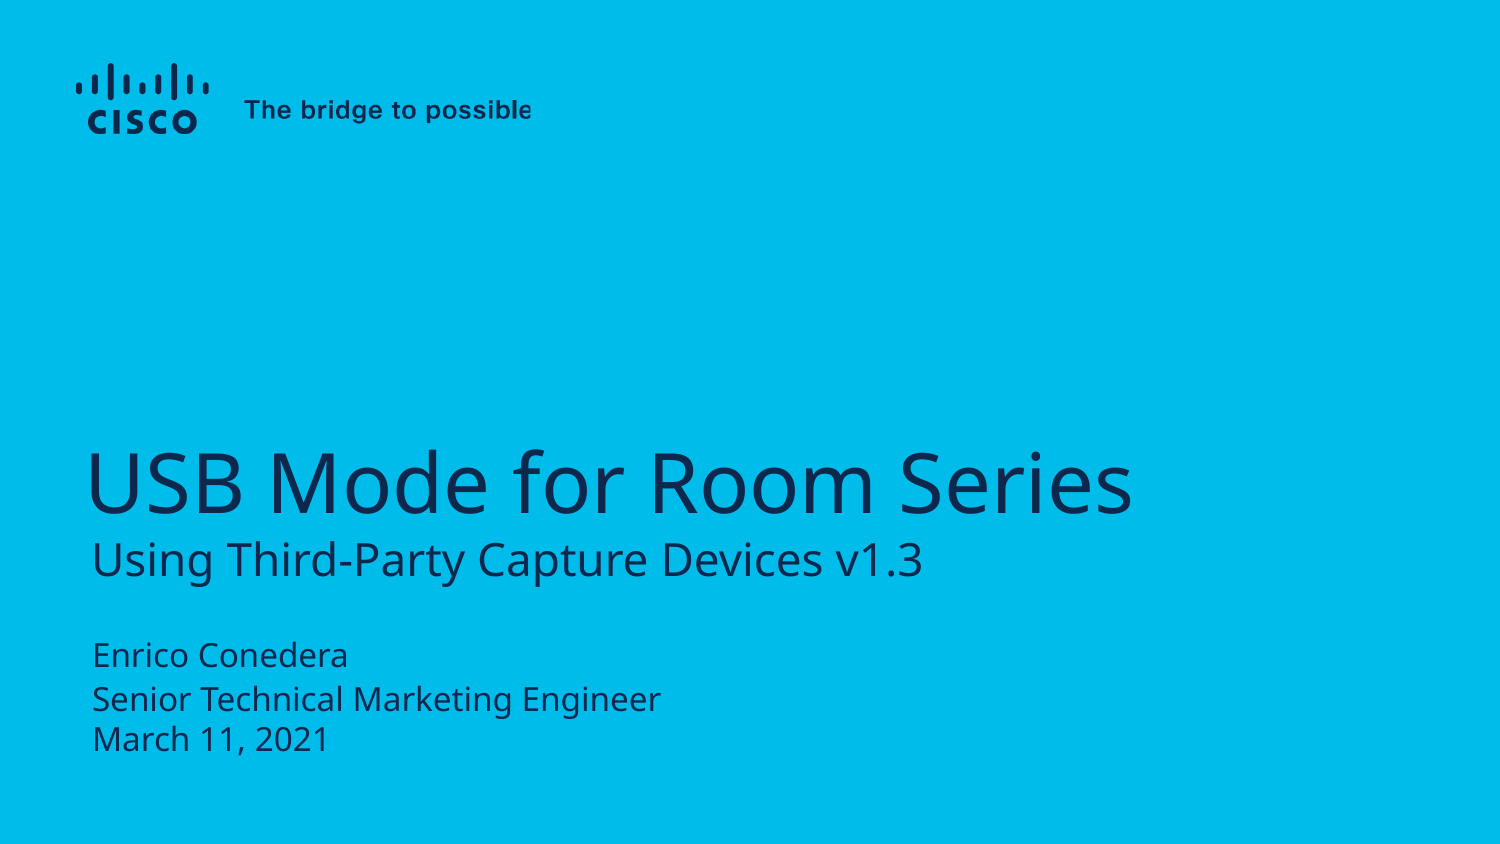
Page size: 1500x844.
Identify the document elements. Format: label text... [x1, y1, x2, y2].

title USB Mode for Room Series [69, 433, 1438, 539]
list Using Third-Party Capture Devices v1.3 [76, 539, 1438, 576]
list Senior Technical Marketing Engineer [77, 673, 1438, 722]
picture [203, 576, 209, 585]
subtitle Enrico Conedera [77, 634, 1438, 673]
list March 11, 2021 [77, 713, 1208, 761]
